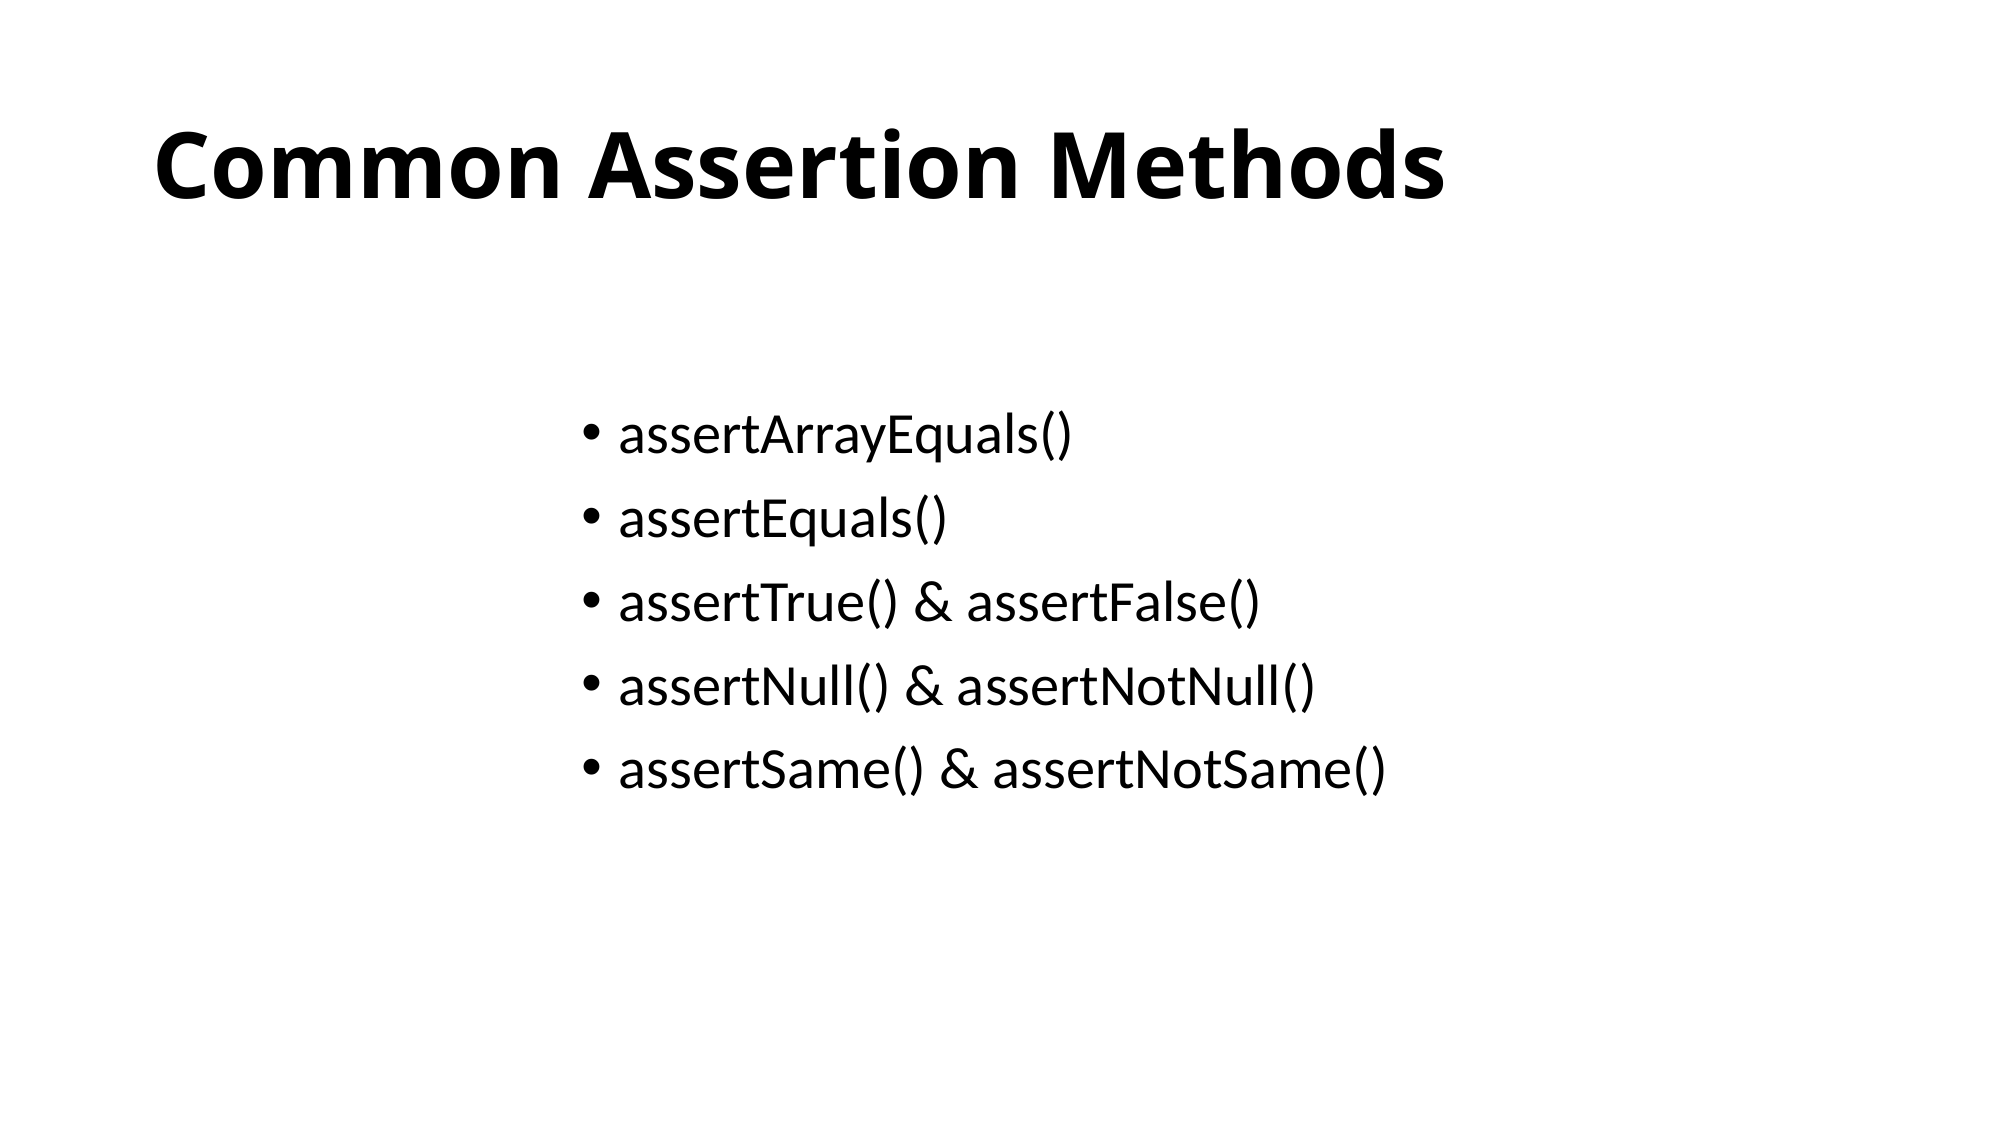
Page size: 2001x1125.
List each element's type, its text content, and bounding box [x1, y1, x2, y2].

title Common Assertion Methods [137, 59, 1863, 278]
list assertArrayEquals() assertEquals() assertTrue() & assertFalse() assertNull() & assertNotNull() assertSame() & assertNotSame() [566, 395, 1434, 841]
